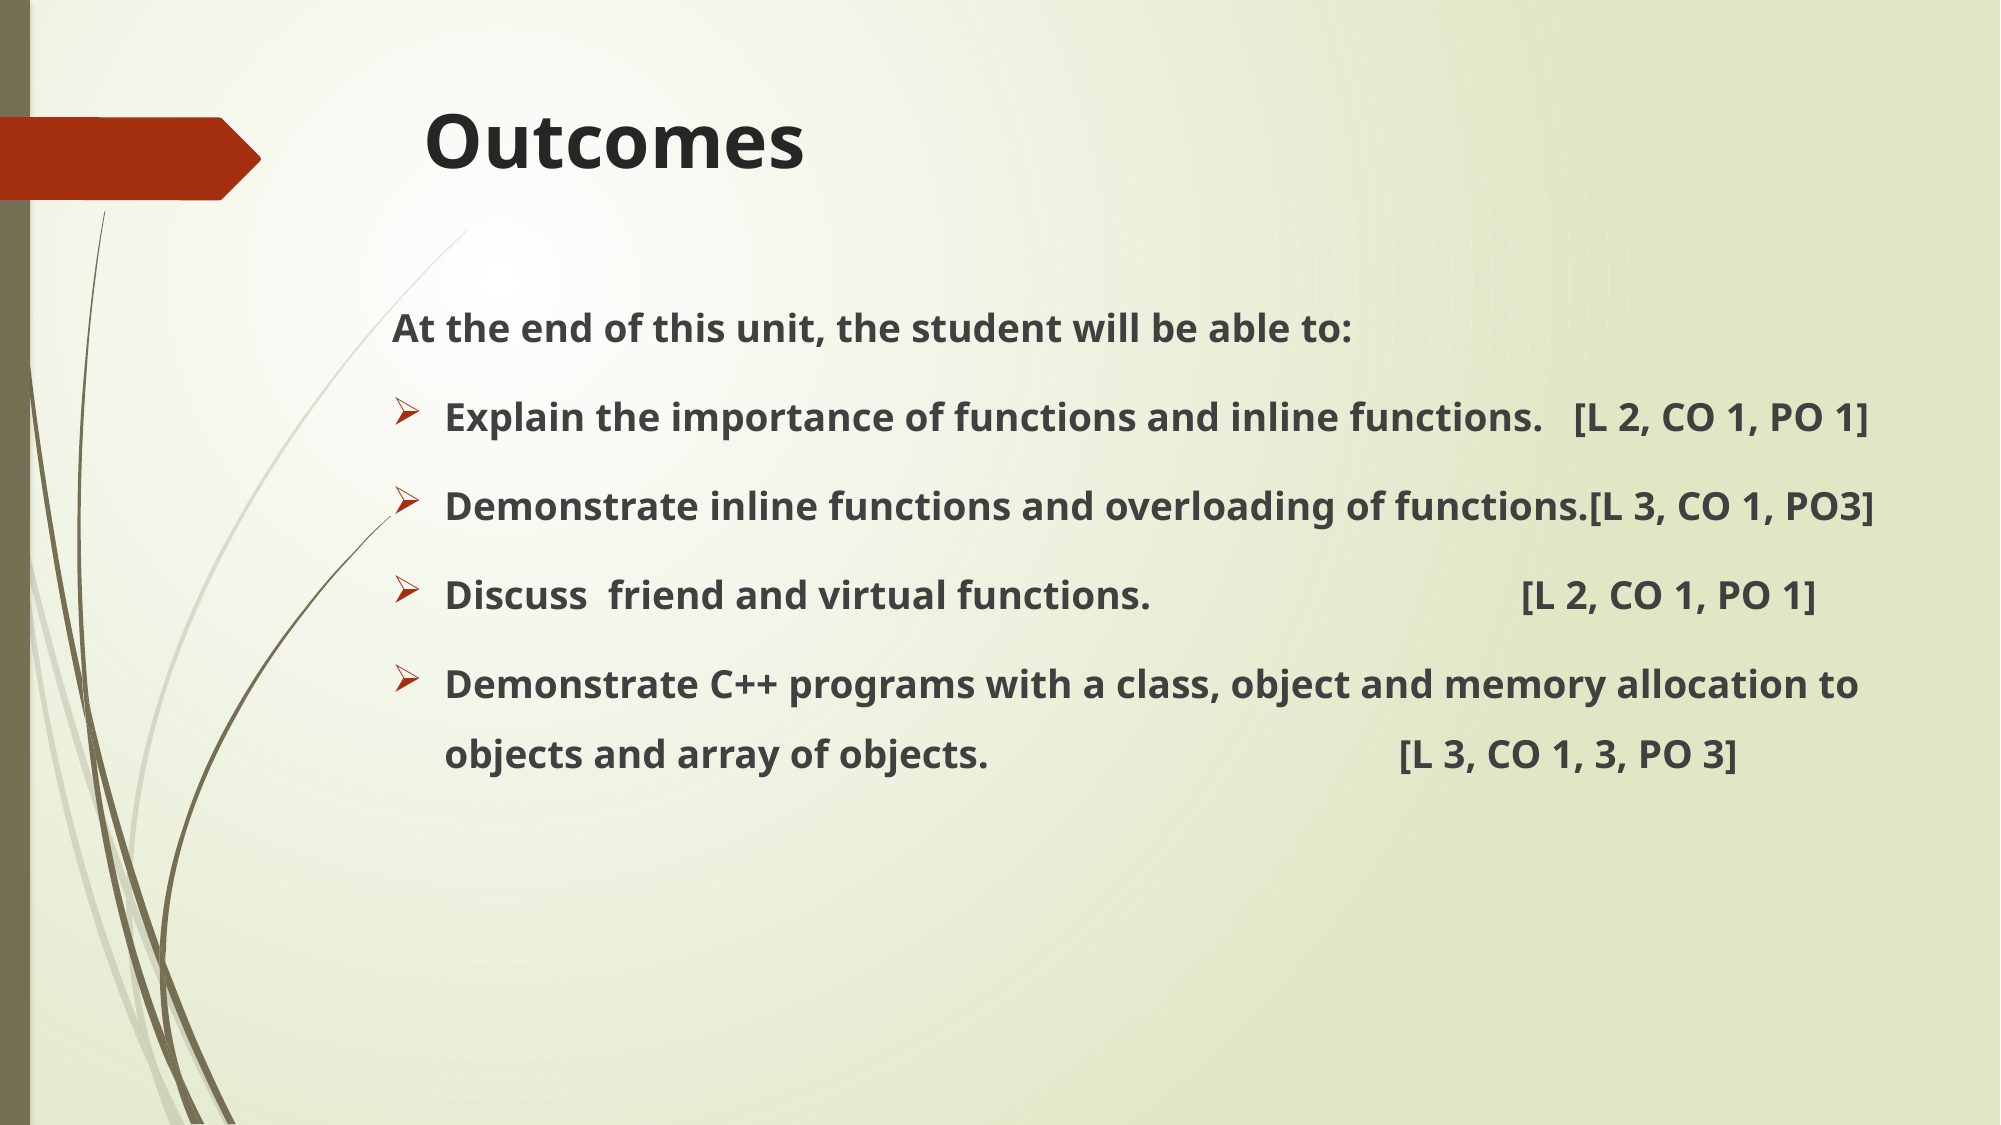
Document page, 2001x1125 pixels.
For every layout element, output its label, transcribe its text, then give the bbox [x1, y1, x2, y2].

list At the end of this unit, the student will be able to: Explain the importance of functions and inline functions. [L 2, CO 1, PO 1] Demonstrate inline functions and overloading of functions.[L 3, CO 1, PO3] Discuss friend and virtual functions. [L 2, CO 1, PO 1] Demonstrate C++ programs with a class, object and memory allocation to objects and array of objects. [L 3, CO 1, 3, PO 3] [377, 272, 1955, 893]
title Outcomes [408, 85, 1871, 272]
